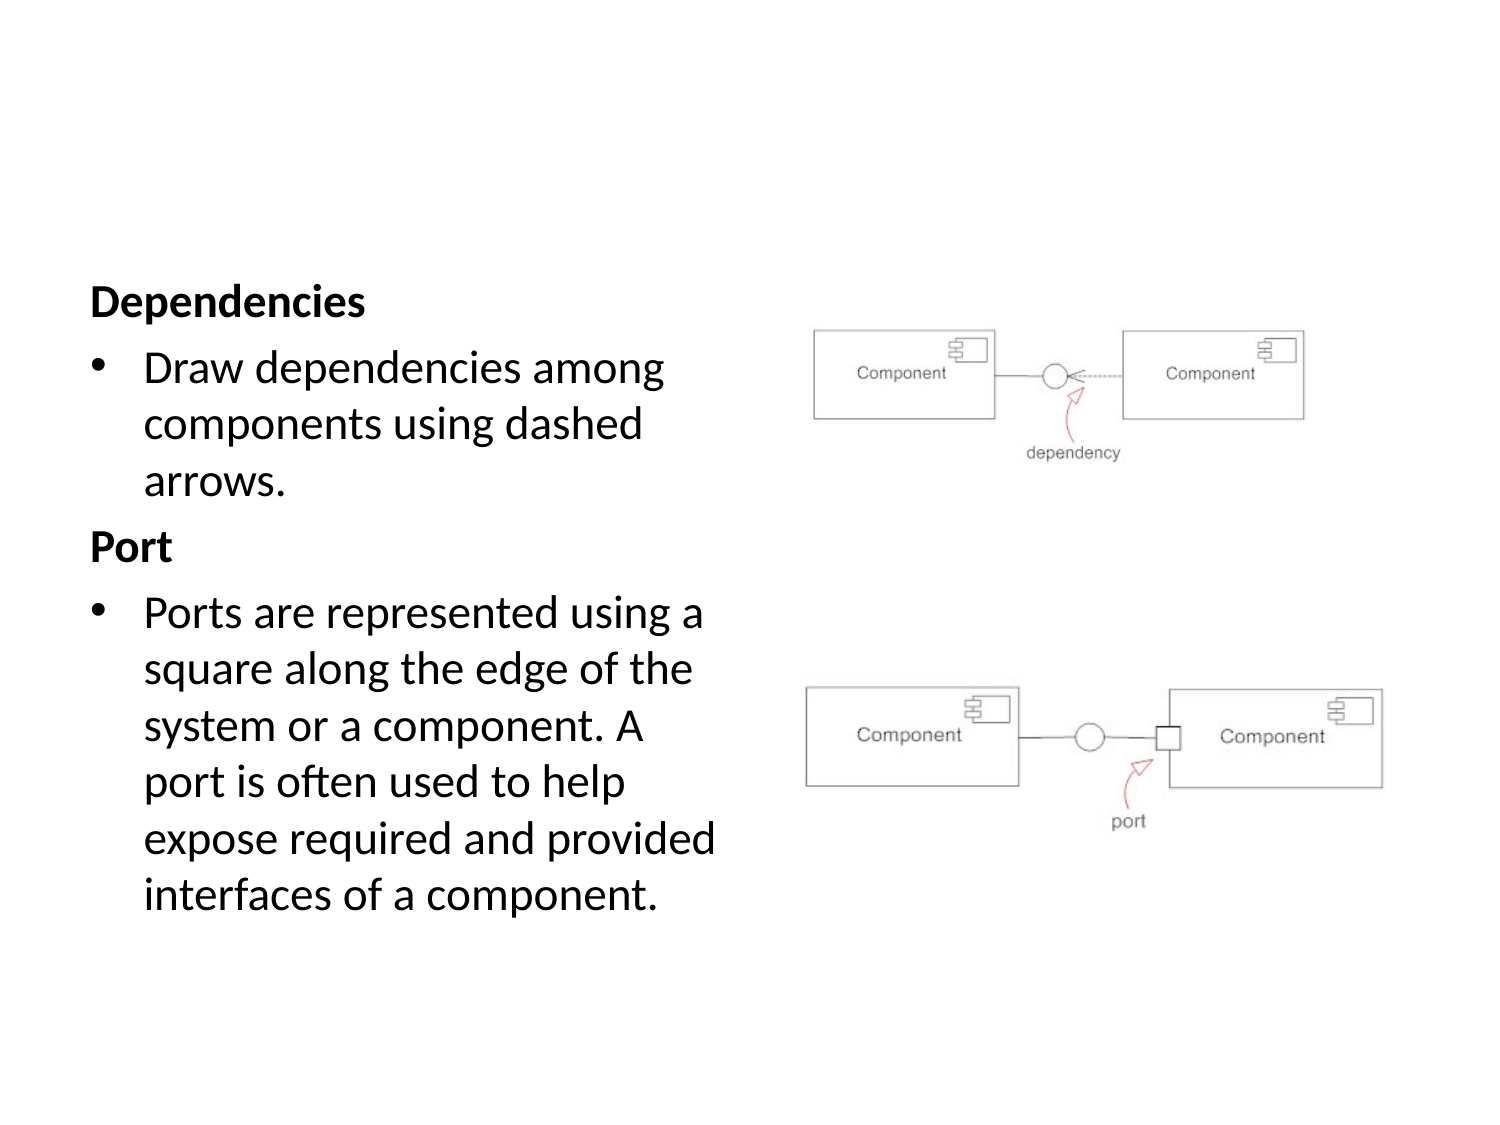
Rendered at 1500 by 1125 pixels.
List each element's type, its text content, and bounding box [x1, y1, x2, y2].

picture [785, 299, 1356, 489]
picture [716, 649, 1430, 857]
list Dependencies Draw dependencies among components using dashed arrows. Port Ports are represented using a square along the edge of the system or a component. A port is often used to help expose required and provided interfaces of a component. [75, 262, 738, 1005]
